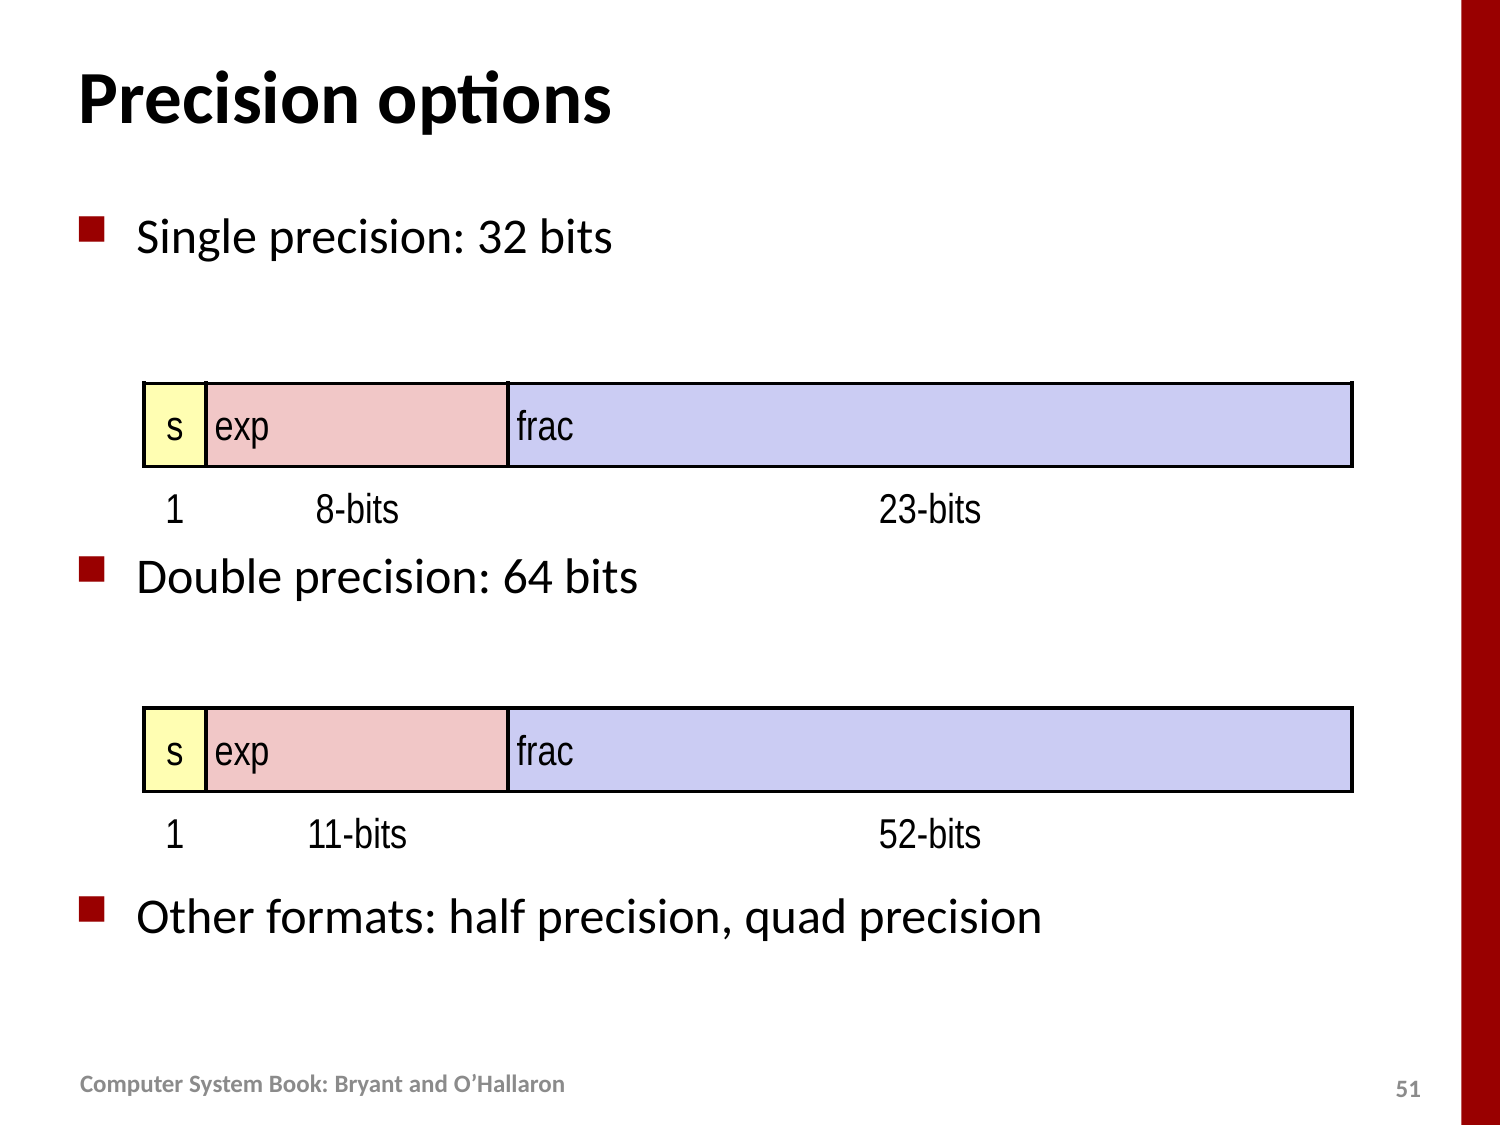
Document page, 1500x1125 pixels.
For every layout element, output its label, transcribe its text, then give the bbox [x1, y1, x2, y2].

table_header exp [208, 385, 506, 465]
table_cell 52-bits [508, 793, 1352, 875]
table_header s [146, 385, 204, 465]
table_header frac [510, 385, 1350, 465]
table_cell 23-bits [508, 468, 1352, 550]
footer Computer System Book: Bryant and O’Hallaron [65, 1046, 691, 1118]
table_cell 11-bits [206, 793, 508, 875]
table_cell 1 [144, 468, 206, 550]
table_header frac [510, 710, 1350, 790]
title Precision options [63, 30, 1310, 157]
table_header exp [208, 710, 506, 790]
table_header s [146, 710, 204, 790]
list Single precision: 32 bits Double precision: 64 bits Other formats: half precision, quad precision [64, 196, 1361, 1048]
table_cell 8-bits [206, 468, 508, 550]
table_cell 1 [144, 793, 206, 875]
